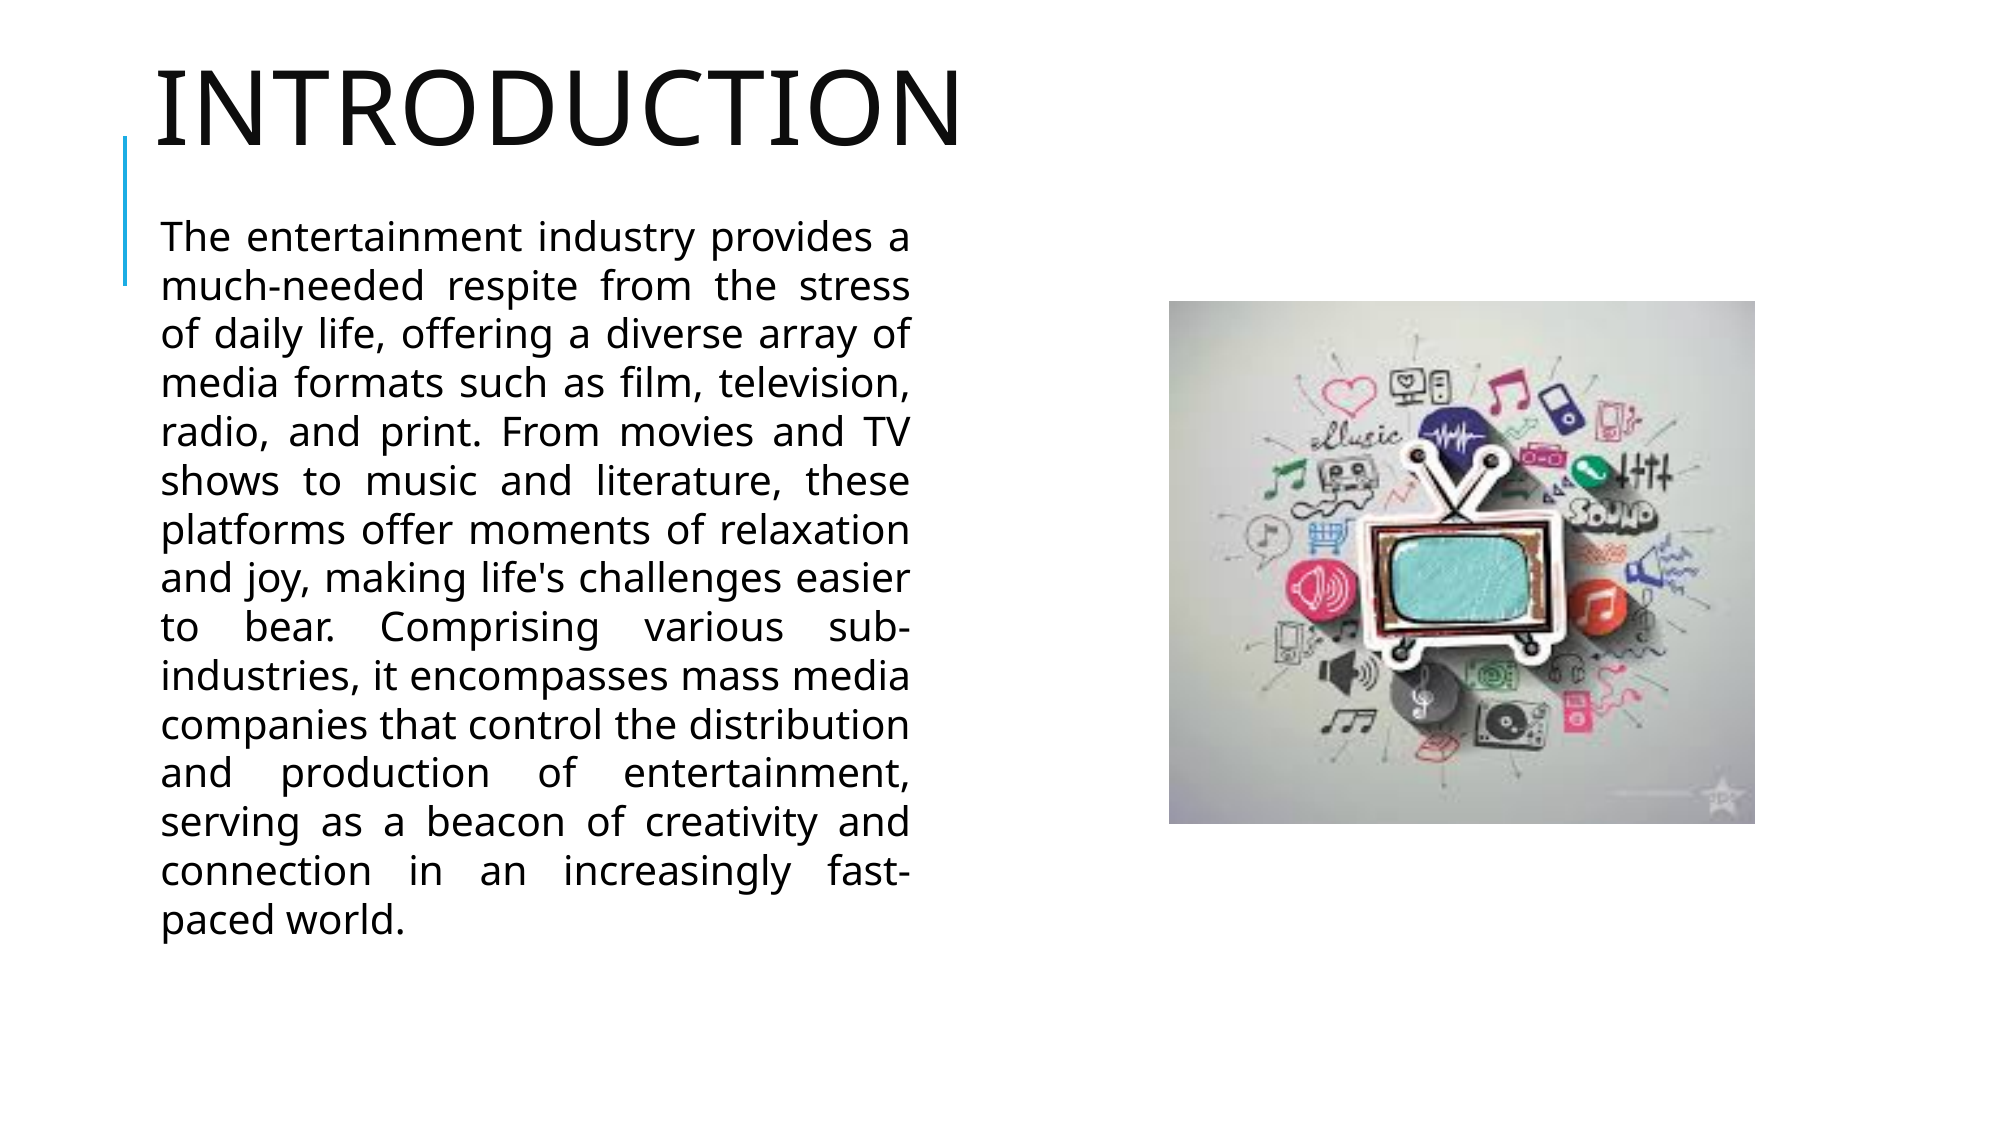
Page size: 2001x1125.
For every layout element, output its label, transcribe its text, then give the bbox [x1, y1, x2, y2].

list The entertainment industry provides a much-needed respite from the stress of daily life, offering a diverse array of media formats such as film, television, radio, and print. From movies and TV shows to music and literature, these platforms offer moments of relaxation and joy, making life's challenges easier to bear. Comprising various sub-industries, it encompasses mass media companies that control the distribution and production of entertainment, serving as a beacon of creativity and connection in an increasingly fast-paced world. [139, 203, 920, 997]
title Introduction [139, 50, 1734, 181]
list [1169, 301, 1755, 824]
text_box [1133, 240, 1738, 839]
